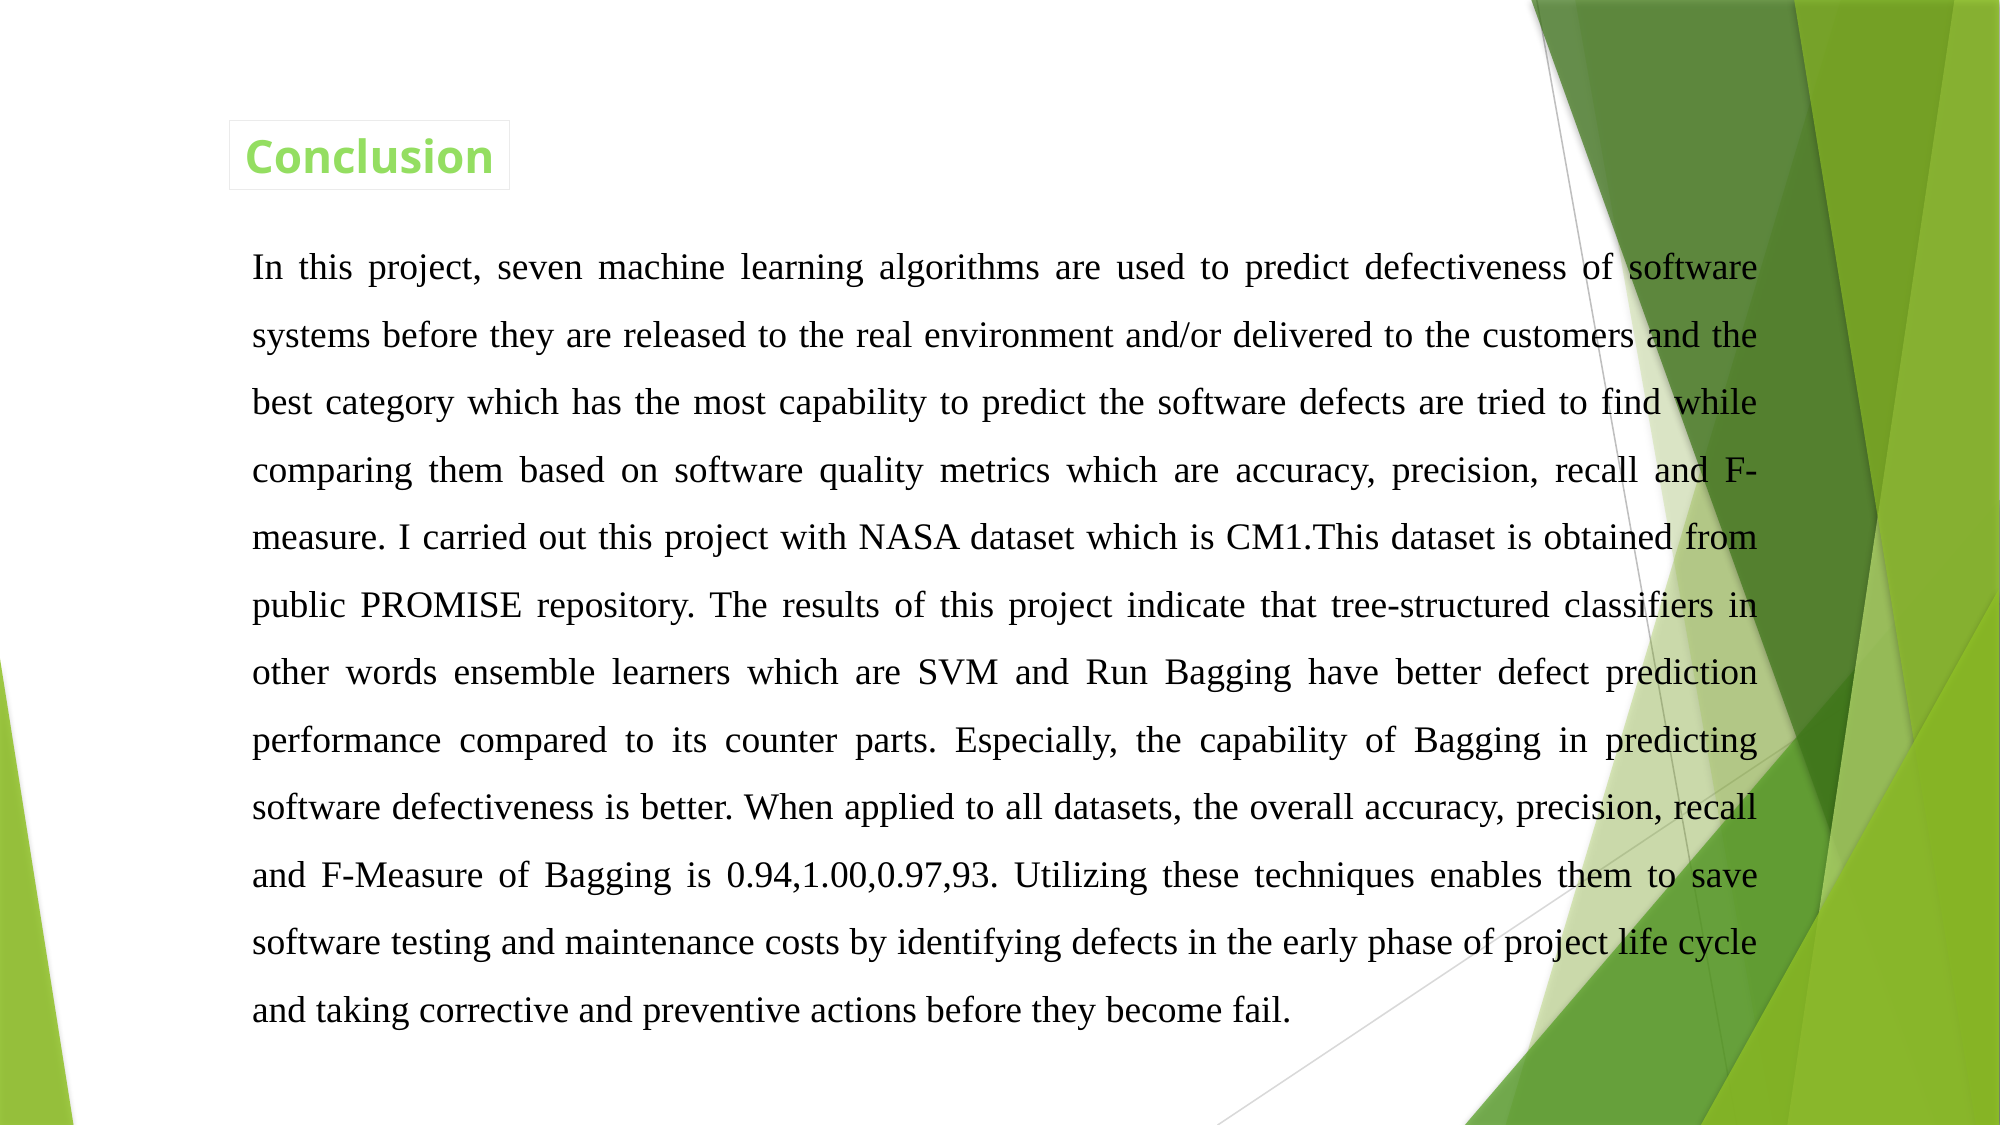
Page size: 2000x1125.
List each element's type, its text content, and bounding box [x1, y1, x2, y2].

text_box Conclusion [229, 120, 510, 190]
text_box In this project, seven machine learning algorithms are used to predict defectiveness of software systems before they are released to the real environment and/or delivered to the customers and the best category which has the most capability to predict the software defects are tried to find while comparing them based on software quality metrics which are accuracy, precision, recall and F-measure. I carried out this project with NASA dataset which is CM1.This dataset is obtained from public PROMISE repository. The results of this project indicate that tree-structured classifiers in other words ensemble learners which are SVM and Run Bagging have better defect prediction performance compared to its counter parts. Especially, the capability of Bagging in predicting software defectiveness is better. When applied to all datasets, the overall accuracy, precision, recall and F-Measure of Bagging is 0.94,1.00,0.97,93. Utilizing these techniques enables them to save software testing and maintenance costs by identifying defects in the early phase of project life cycle and taking corrective and preventive actions before they become fail. [237, 212, 1775, 1038]
